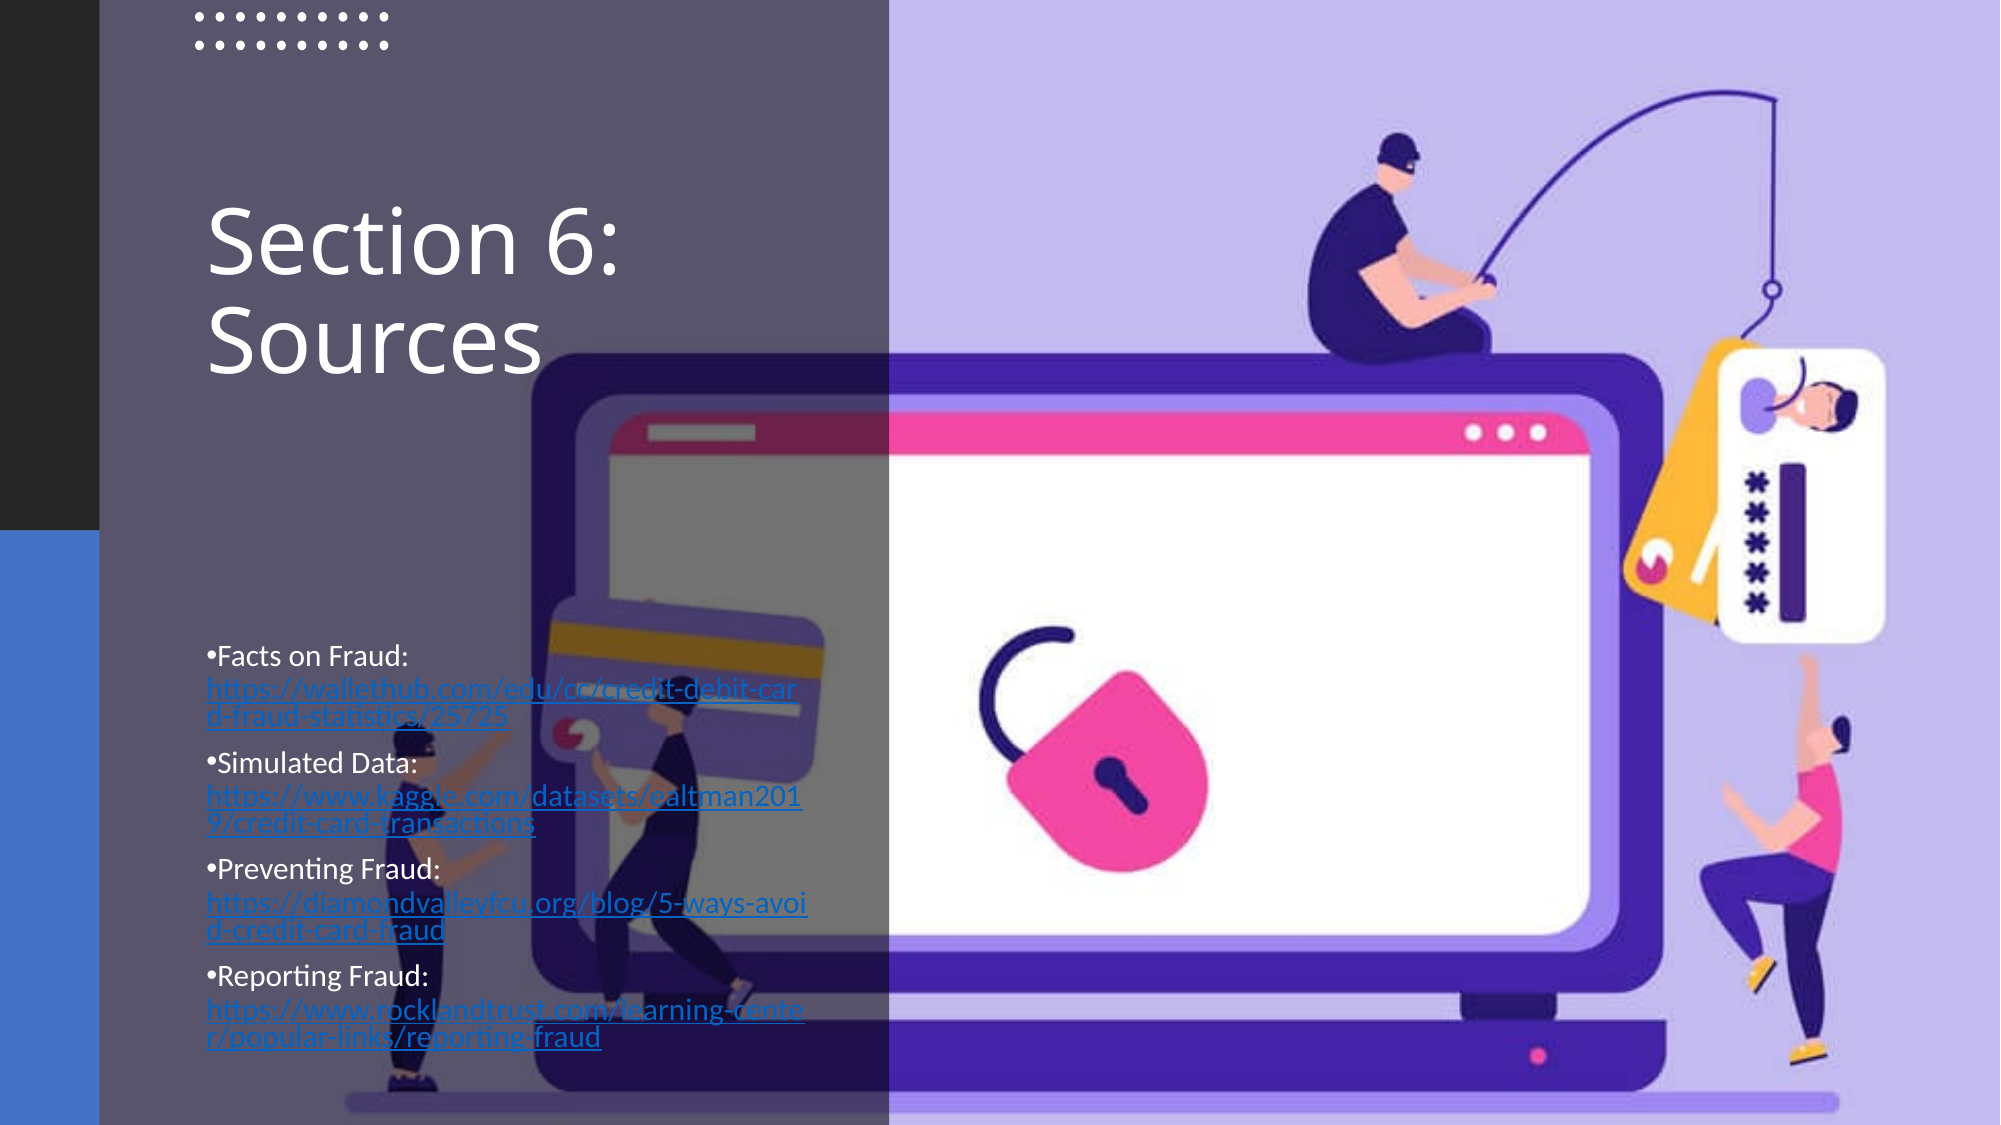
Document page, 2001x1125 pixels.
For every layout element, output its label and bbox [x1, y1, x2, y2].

text_box [0, 0, 98, 529]
picture [98, 0, 2000, 1125]
text_box [0, 529, 98, 1125]
text_box [194, 11, 389, 51]
